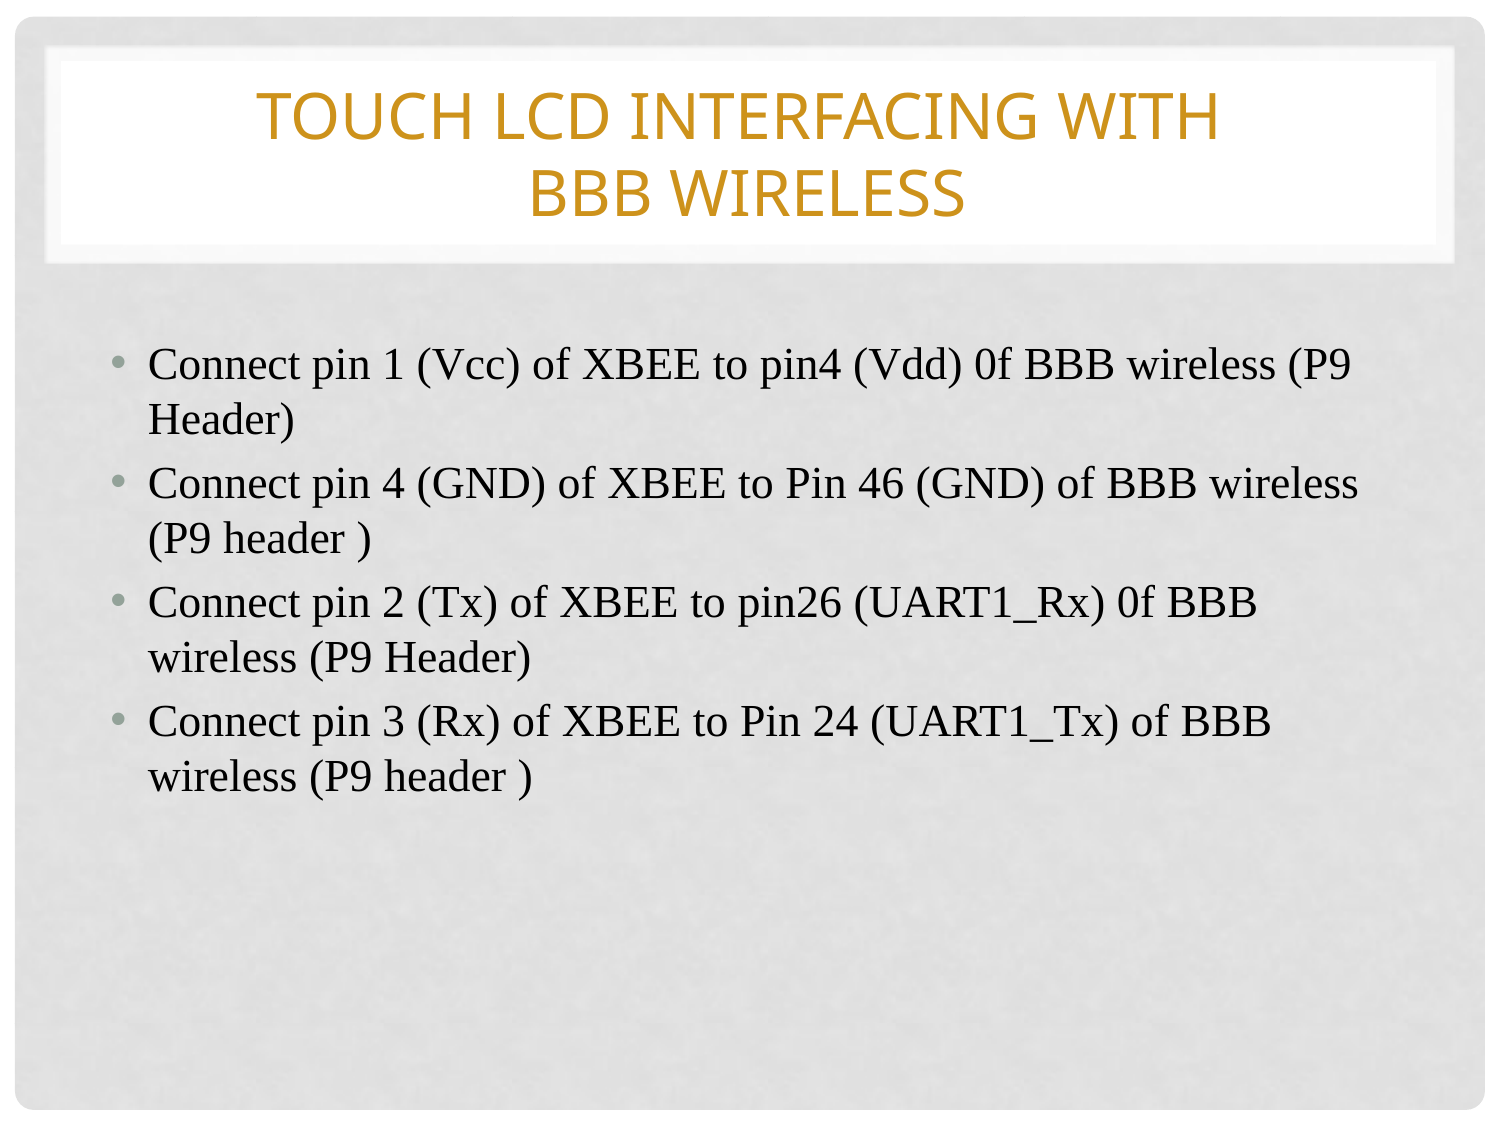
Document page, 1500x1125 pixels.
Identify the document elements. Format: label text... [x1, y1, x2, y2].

title Touch lcd Interfacing with BBB wireless [69, 66, 1425, 238]
list Connect pin 1 (Vcc) of XBEE to pin4 (Vdd) 0f BBB wireless (P9 Header) Connect pin 4 (GND) of XBEE to Pin 46 (GND) of BBB wireless (P9 header ) Connect pin 2 (Tx) of XBEE to pin26 (UART1_Rx) 0f BBB wireless (P9 Header) Connect pin 3 (Rx) of XBEE to Pin 24 (UART1_Tx) of BBB wireless (P9 header ) [76, 326, 1427, 1044]
